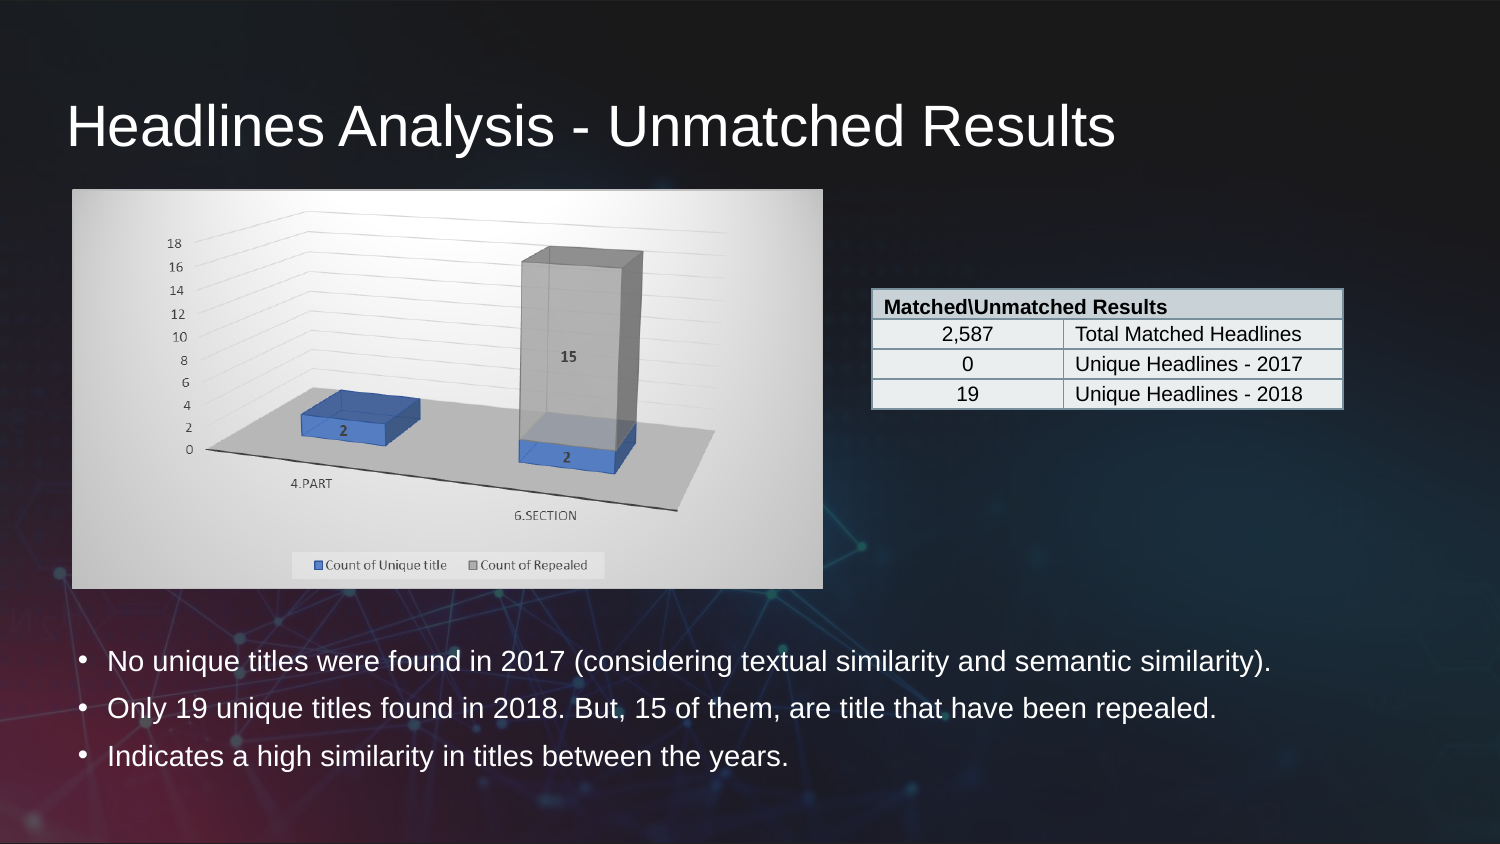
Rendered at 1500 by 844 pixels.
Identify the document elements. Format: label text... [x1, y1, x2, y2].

picture [72, 189, 823, 589]
table_cell 2,587 [873, 320, 1063, 348]
table_cell Unique Headlines - 2018 [1064, 380, 1342, 408]
table_cell 0 [873, 350, 1063, 378]
table_cell 19 [873, 380, 1063, 408]
table_cell Total Matched Headlines [1064, 320, 1342, 348]
text_box No unique titles were found in 2017 (considering textual similarity and semantic similarity). Only 19 unique titles found in 2018. But, 15 of them, are title that have been repealed. Indicates a high similarity in titles between the years. [63, 634, 1437, 780]
table_header Matched\Unmatched Results [873, 290, 1342, 318]
table_cell Unique Headlines - 2017 [1064, 350, 1342, 378]
title Headlines Analysis - Unmatched Results [51, 72, 1449, 167]
